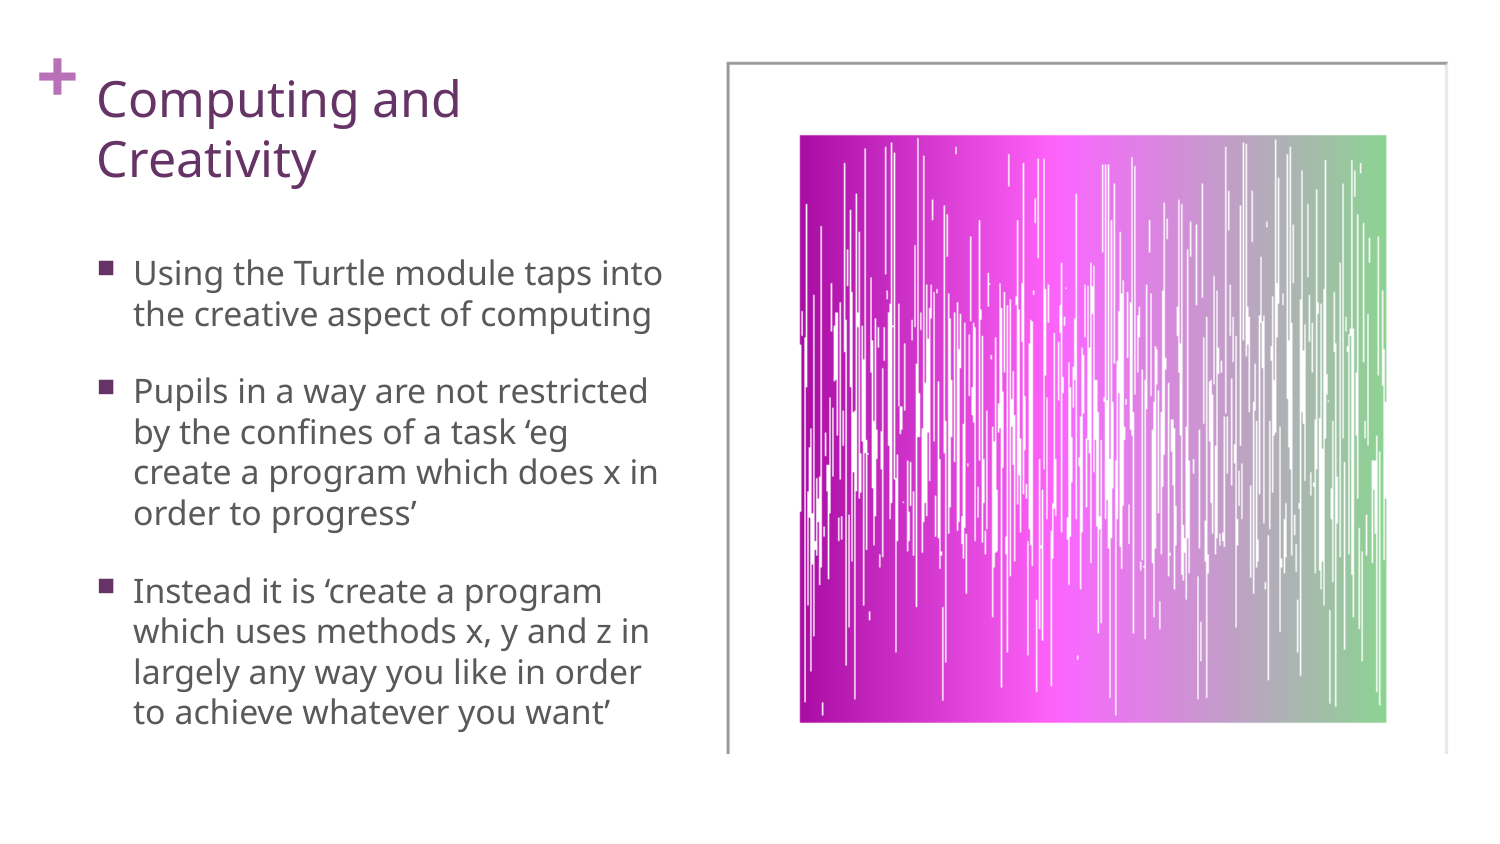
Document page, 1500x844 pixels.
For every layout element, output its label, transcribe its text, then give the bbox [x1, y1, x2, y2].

list Using the Turtle module taps into the creative aspect of computing Pupils in a way are not restricted by the confines of a task ‘eg create a program which does x in order to progress’ Instead it is ‘create a program which uses methods x, y and z in largely any way you like in order to achieve whatever you want’ [81, 244, 682, 754]
title Computing and Creativity [81, 59, 682, 223]
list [721, 58, 1454, 755]
